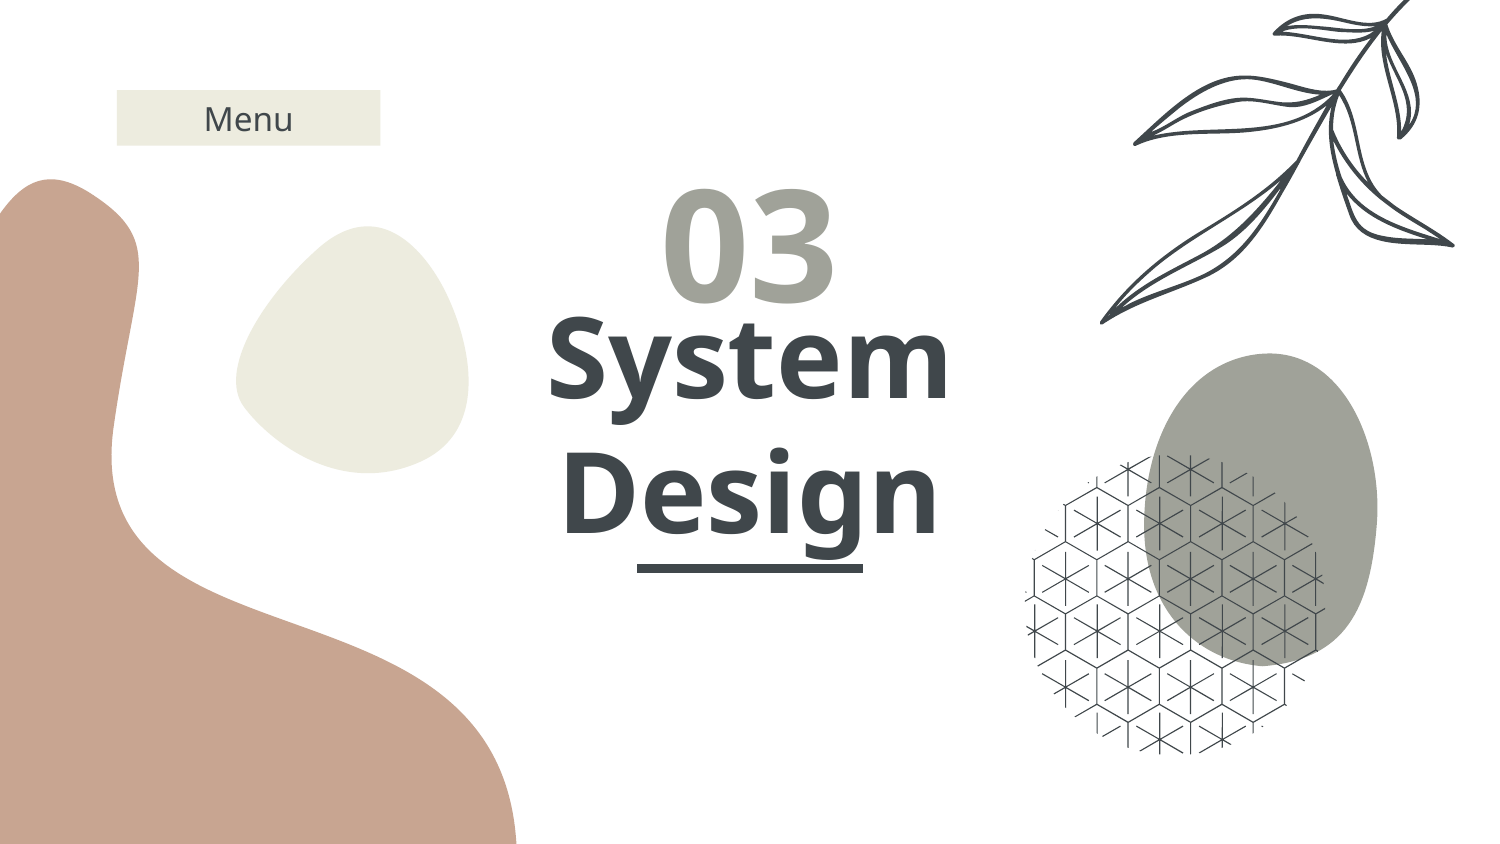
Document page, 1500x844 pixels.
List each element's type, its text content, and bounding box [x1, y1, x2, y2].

title System Design [331, 350, 1169, 521]
title 03 [331, 150, 1169, 350]
text_box [636, 564, 864, 573]
text_box Menu [116, 90, 381, 146]
